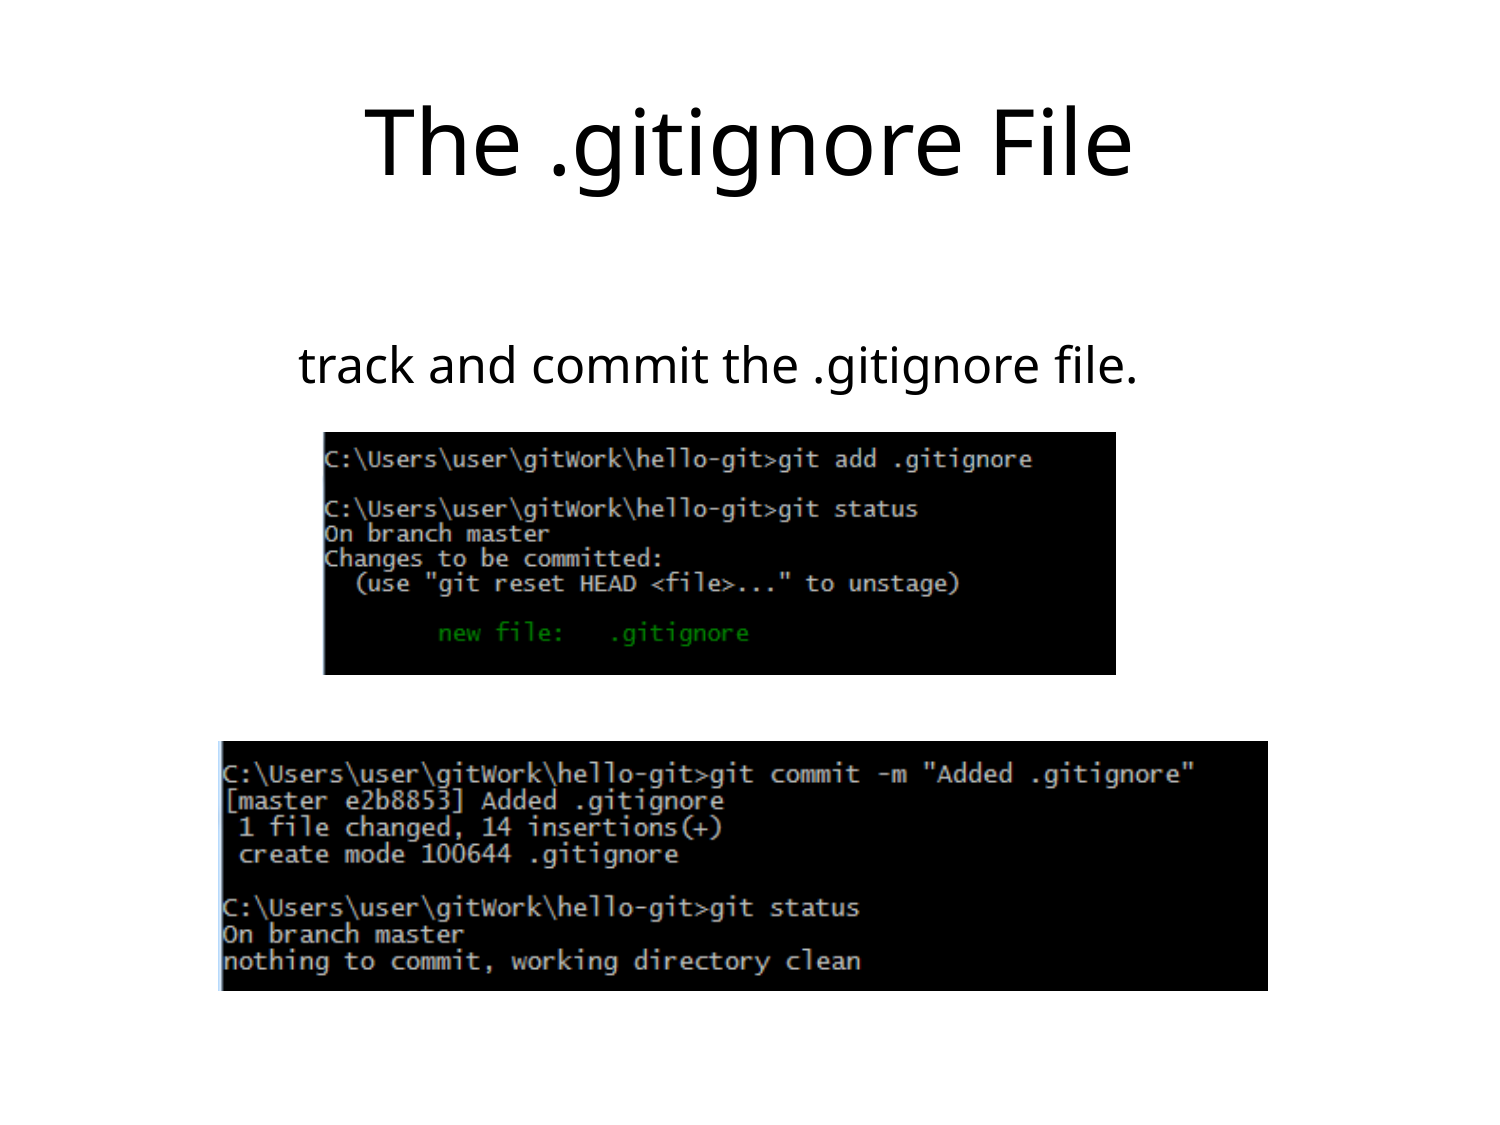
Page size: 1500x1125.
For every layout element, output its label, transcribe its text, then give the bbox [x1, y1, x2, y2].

picture [322, 432, 1117, 676]
text_box track and commit the .gitignore file. [284, 326, 1154, 401]
picture [218, 741, 1268, 991]
title The .gitignore File [75, 45, 1425, 233]
